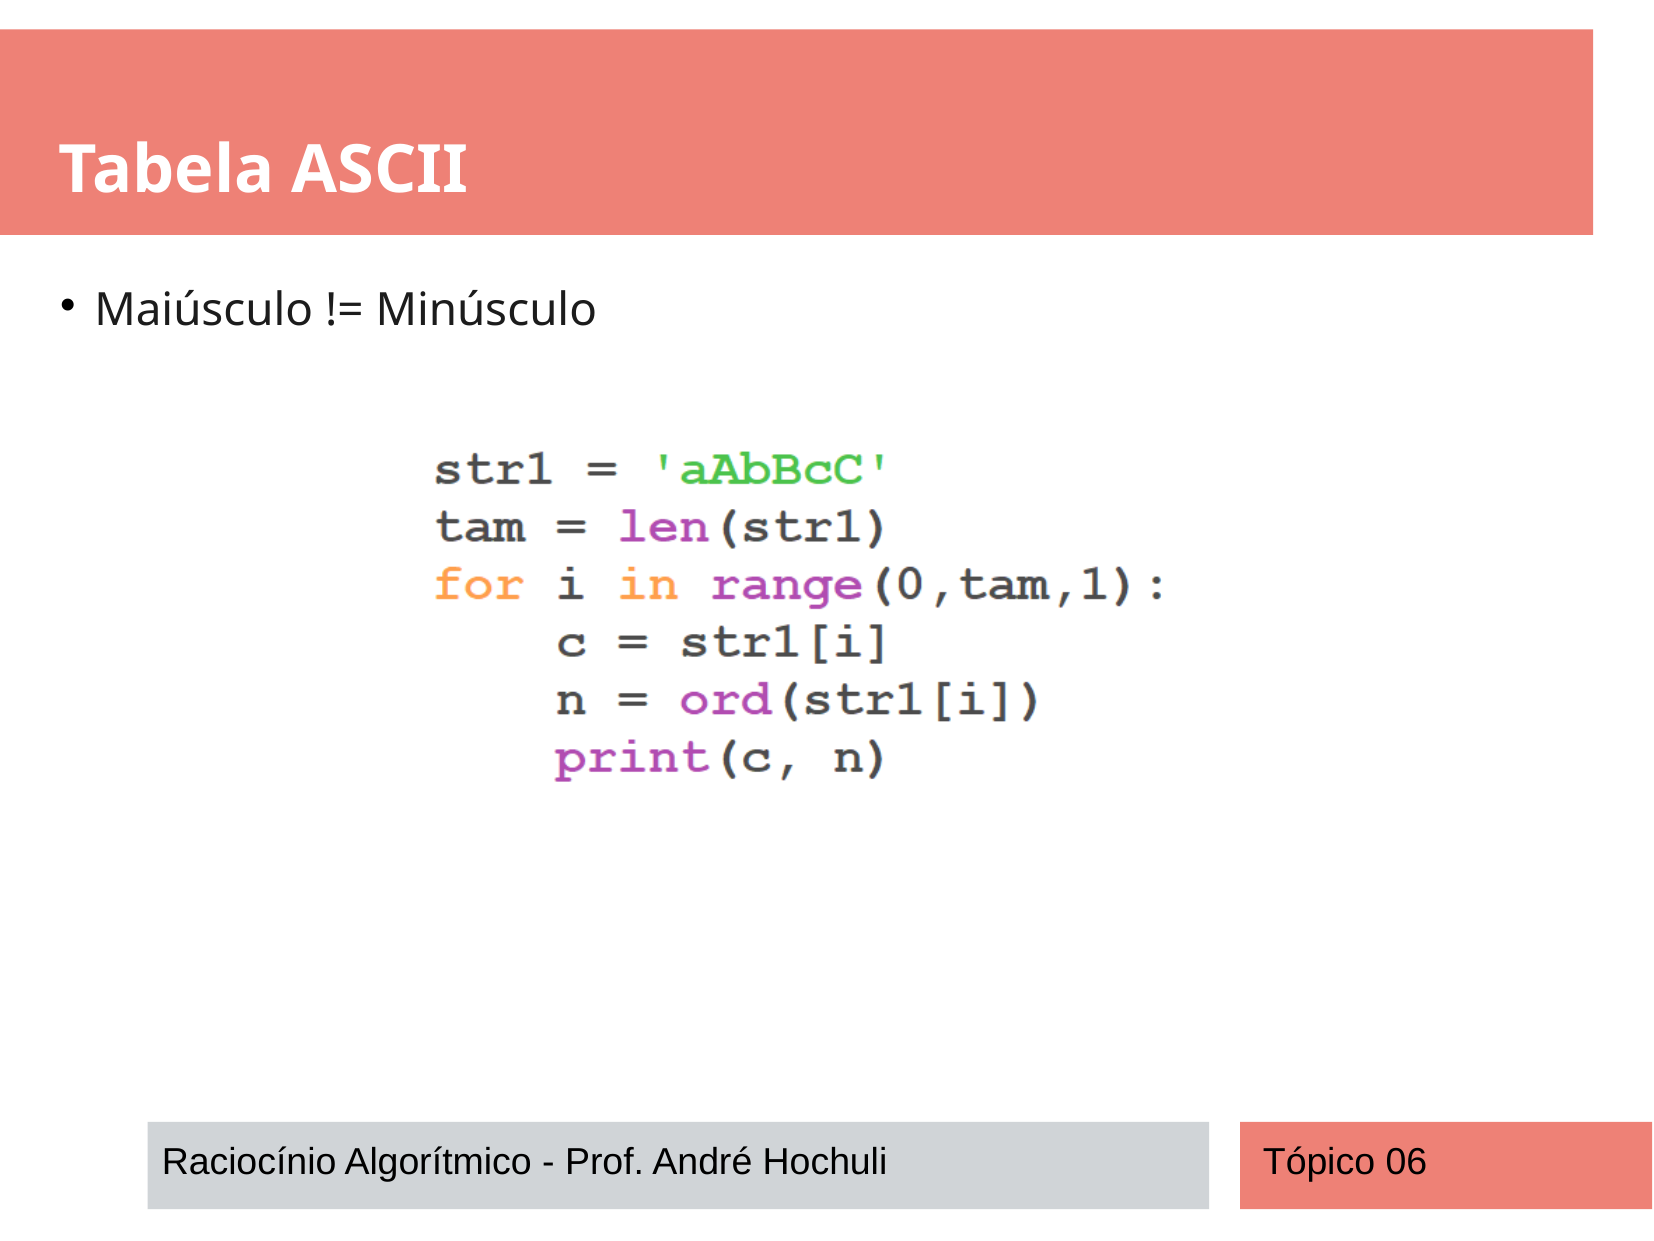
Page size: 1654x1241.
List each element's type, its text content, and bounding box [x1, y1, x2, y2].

text_box Tabela ASCII [58, 58, 1594, 206]
picture [427, 442, 1182, 824]
text_box Raciocínio Algorítmico - Prof. André Hochuli [147, 1129, 1204, 1189]
text_box Maiúsculo != Minúsculo [58, 279, 1564, 1047]
text_box Tópico 06 [1248, 1129, 1622, 1189]
